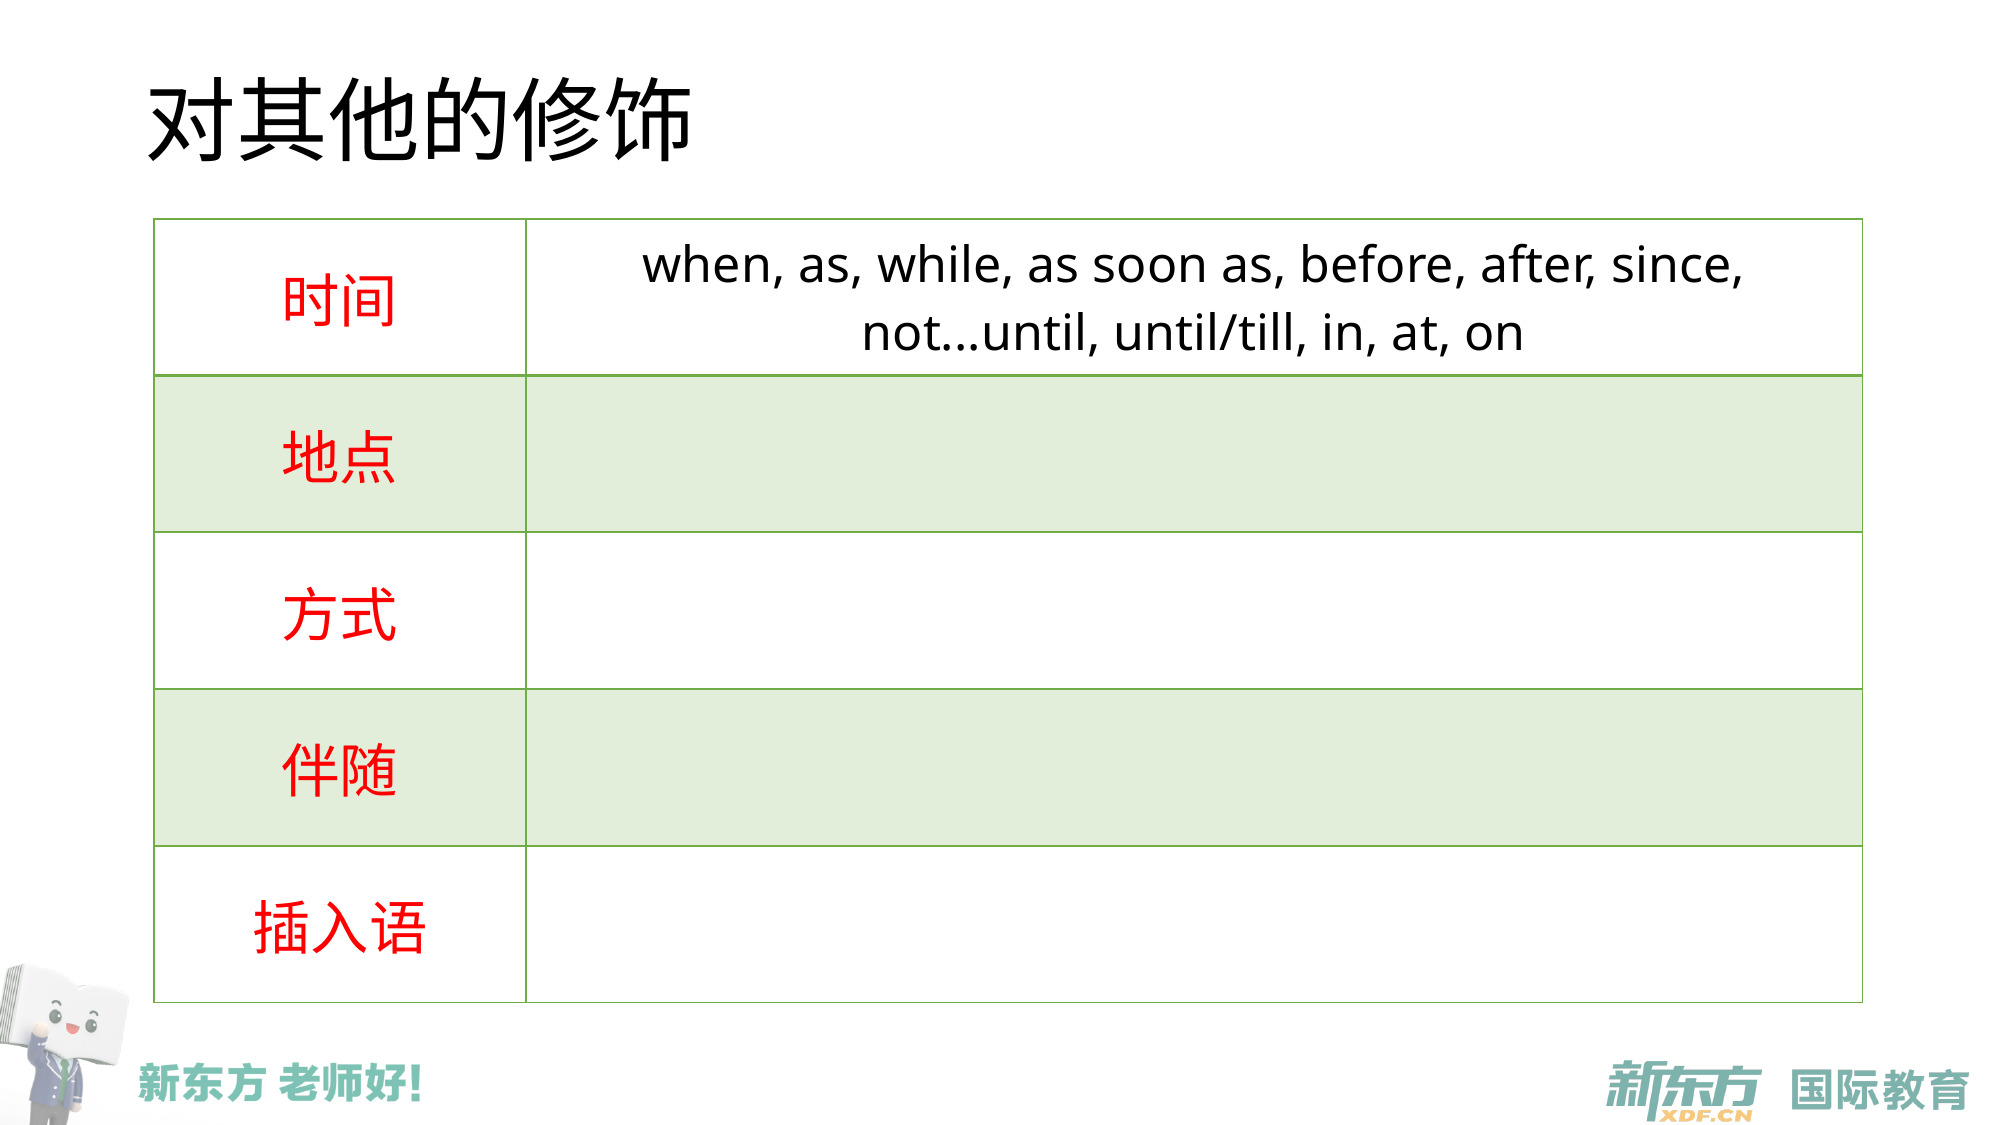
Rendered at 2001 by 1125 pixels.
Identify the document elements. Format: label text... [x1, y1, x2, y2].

table_cell [138, 1062, 420, 1102]
table_cell 插入语 [155, 847, 525, 1002]
table_cell [527, 847, 1862, 1002]
table_cell [1572, 1036, 2000, 1125]
table_cell [527, 377, 1862, 531]
table_cell 地点 [155, 377, 525, 531]
table_header 时间 [155, 220, 525, 374]
title 对其他的修饰 [136, 59, 1863, 191]
table_cell 方式 [155, 533, 525, 688]
table_cell 伴随 [155, 690, 525, 845]
table_cell [527, 533, 1862, 688]
table_cell [527, 690, 1862, 845]
table_header when, as, while, as soon as, before, after, since, not...until, until/till, in, at, on [527, 220, 1862, 374]
